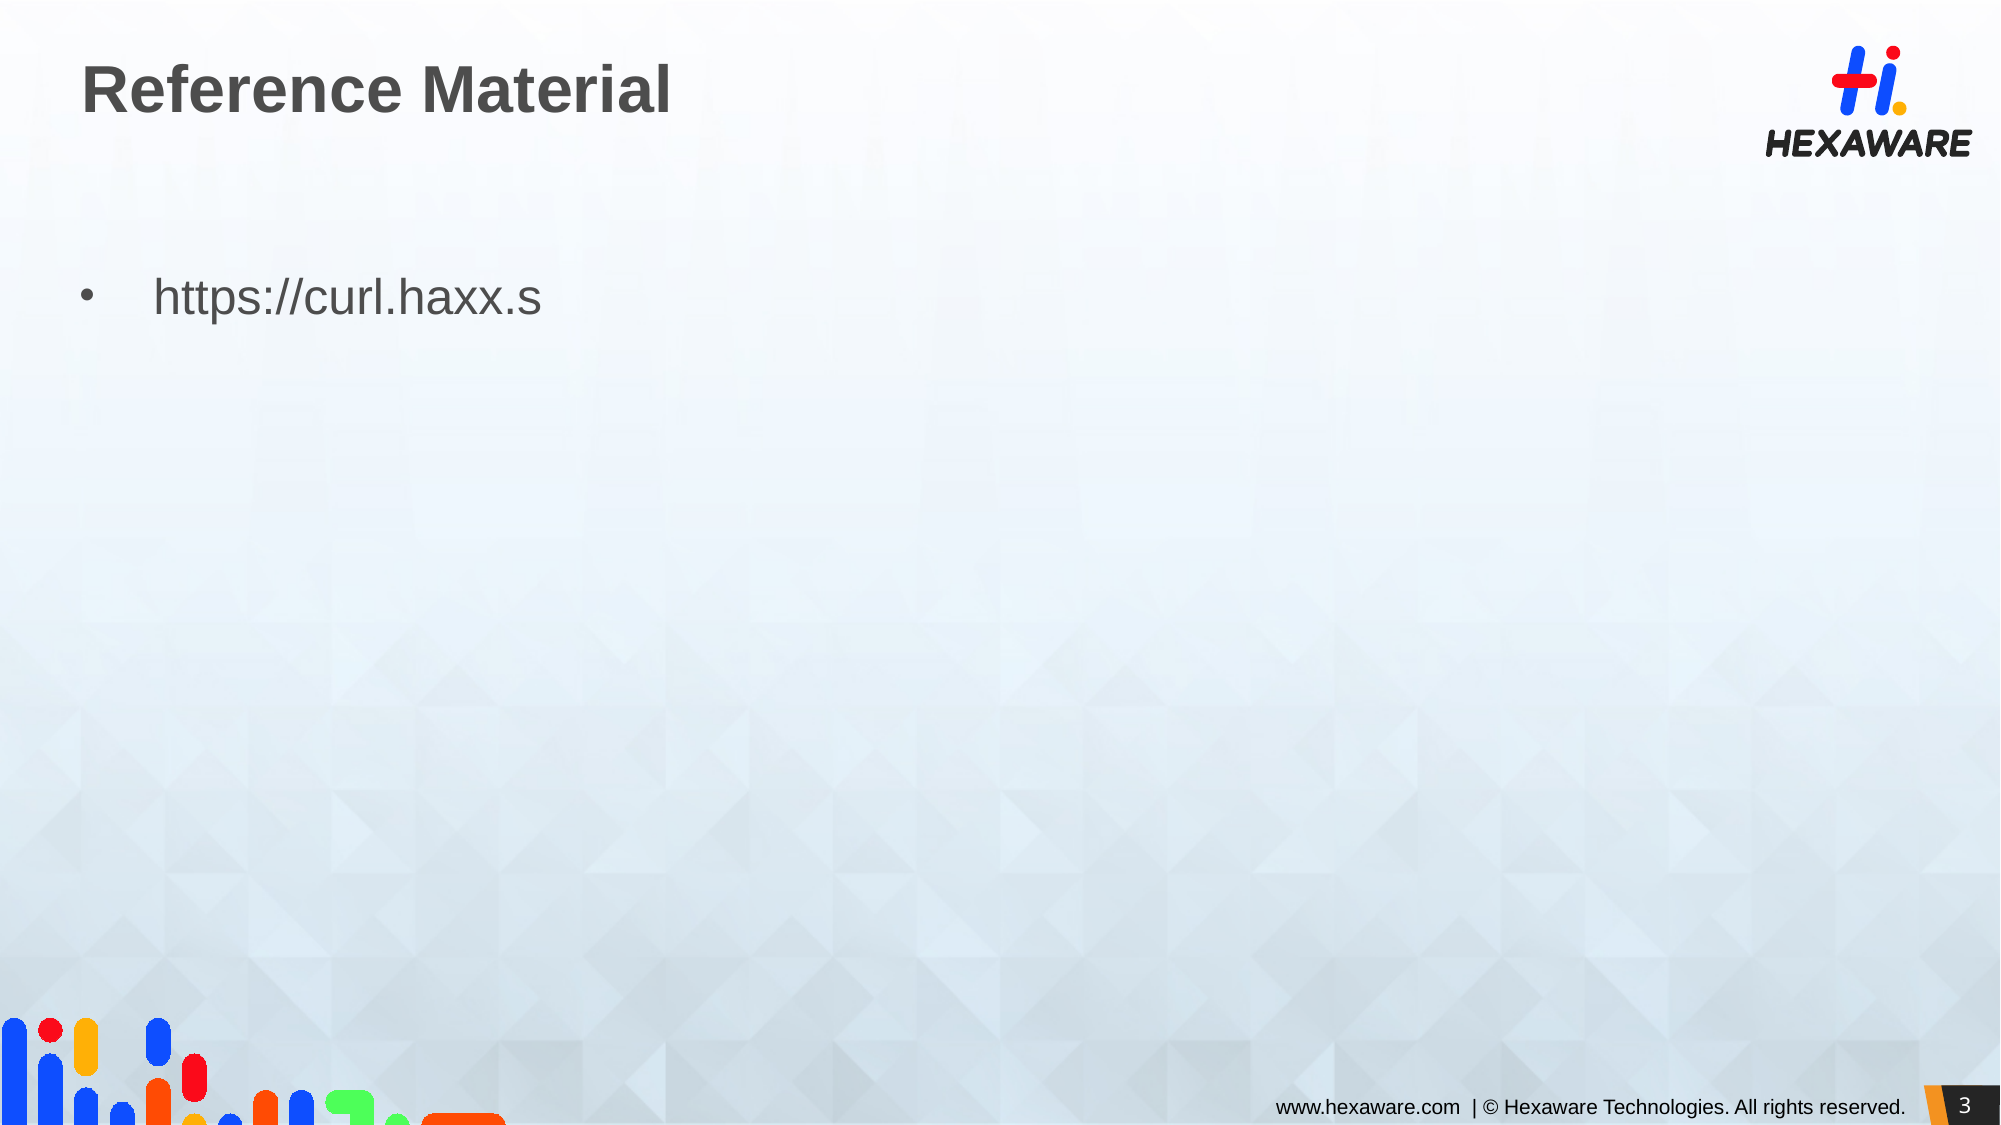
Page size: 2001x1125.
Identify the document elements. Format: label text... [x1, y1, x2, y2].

title Reference Material [70, 35, 1521, 136]
list https://curl.haxx.s [67, 258, 1933, 1062]
picture [0, 0, 2001, 1125]
